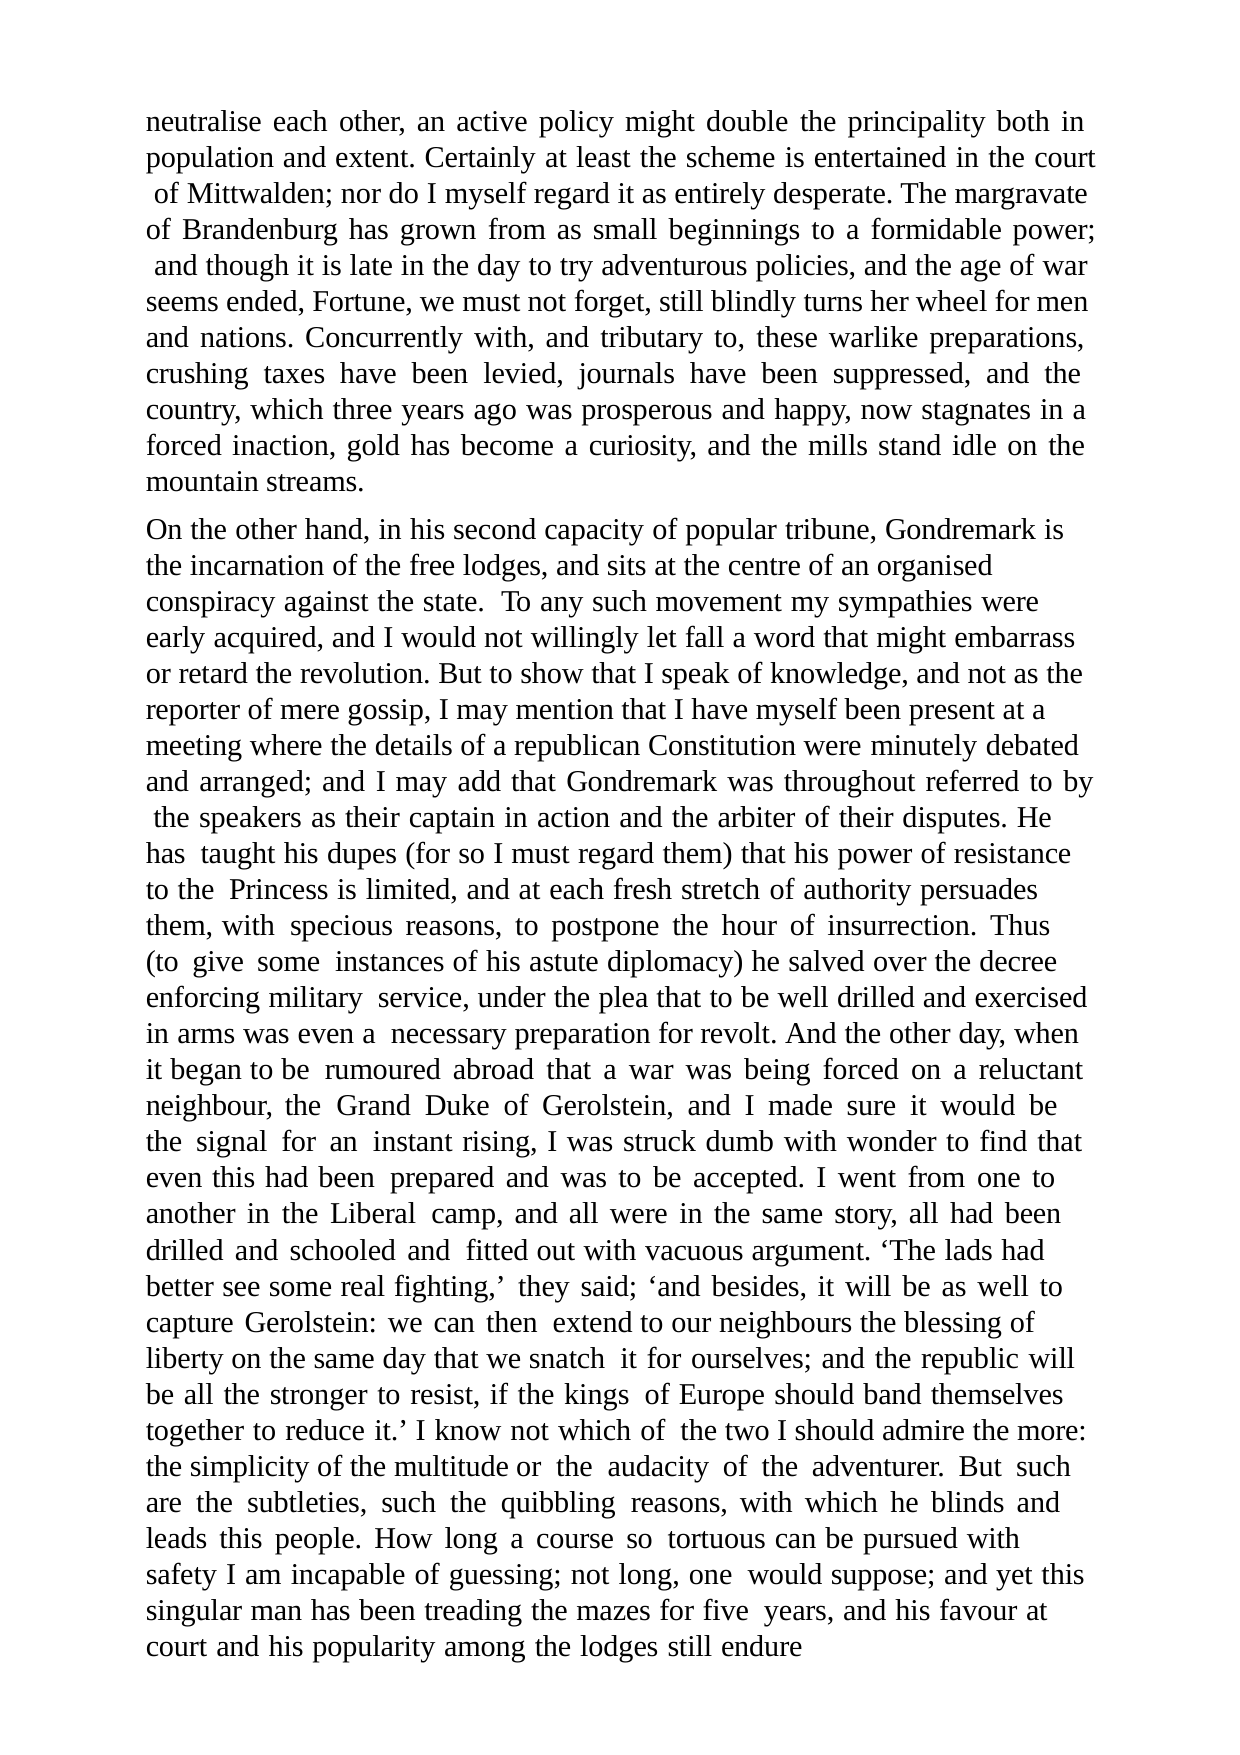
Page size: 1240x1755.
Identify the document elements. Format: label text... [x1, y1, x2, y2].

text_box neutralise each other, an active policy might double the principality both in population and extent. Certainly at least the scheme is entertained in the court of Mittwalden; nor do I myself regard it as entirely desperate. The margravate of Brandenburg has grown from as small beginnings to a formidable power; and though it is late in the day to try adventurous policies, and the age of war seems ended, Fortune, we must not forget, still blindly turns her wheel for men and nations. Concurrently with, and tributary to, these warlike preparations, crushing taxes have been levied, journals have been suppressed, and the country, which three years ago was prosperous and happy, now stagnates in a forced inaction, gold has become a curiosity, and the mills stand idle on the mountain streams. On the other hand, in his second capacity of popular tribune, Gondremark is the incarnation of the free lodges, and sits at the centre of an organised conspiracy against the state. To any such movement my sympathies were early acquired, and I would not willingly let fall a word that might embarrass or retard the revolution. But to show that I speak of knowledge, and not as the reporter of mere gossip, I may mention that I have myself been present at a meeting where the details of a republican Constitution were minutely debated and arranged; and I may add that Gondremark was throughout referred to by the speakers as their captain in action and the arbiter of their disputes. He has taught his dupes (for so I must regard them) that his power of resistance to the Princess is limited, and at each fresh stretch of authority persuades them, with specious reasons, to postpone the hour of insurrection. Thus (to give some instances of his astute diplomacy) he salved over the decree enforcing military service, under the plea that to be well drilled and exercised in arms was even a necessary preparation for revolt. And the other day, when it began to be rumoured abroad that a war was being forced on a reluctant neighbour, the Grand Duke of Gerolstein, and I made sure it would be the signal for an instant rising, I was struck dumb with wonder to find that even this had been prepared and was to be accepted. I went from one to another in the Liberal camp, and all were in the same story, all had been drilled and schooled and fitted out with vacuous argument. ‘The lads had better see some real fighting,’ they said; ‘and besides, it will be as well to capture Gerolstein: we can then extend to our neighbours the blessing of liberty on the same day that we snatch it for ourselves; and the republic will be all the stronger to resist, if the kings of Europe should band themselves together to reduce it.’ I know not which of the two I should admire the more: the simplicity of the multitude or the audacity of the adventurer. But such are the subtleties, such the quibbling reasons, with which he blinds and leads this people. How long a course so tortuous can be pursued with safety I am incapable of guessing; not long, one would suppose; and yet this singular man has been treading the mazes for five years, and his favour at court and his popularity among the lodges still endure [143, 98, 1097, 1663]
